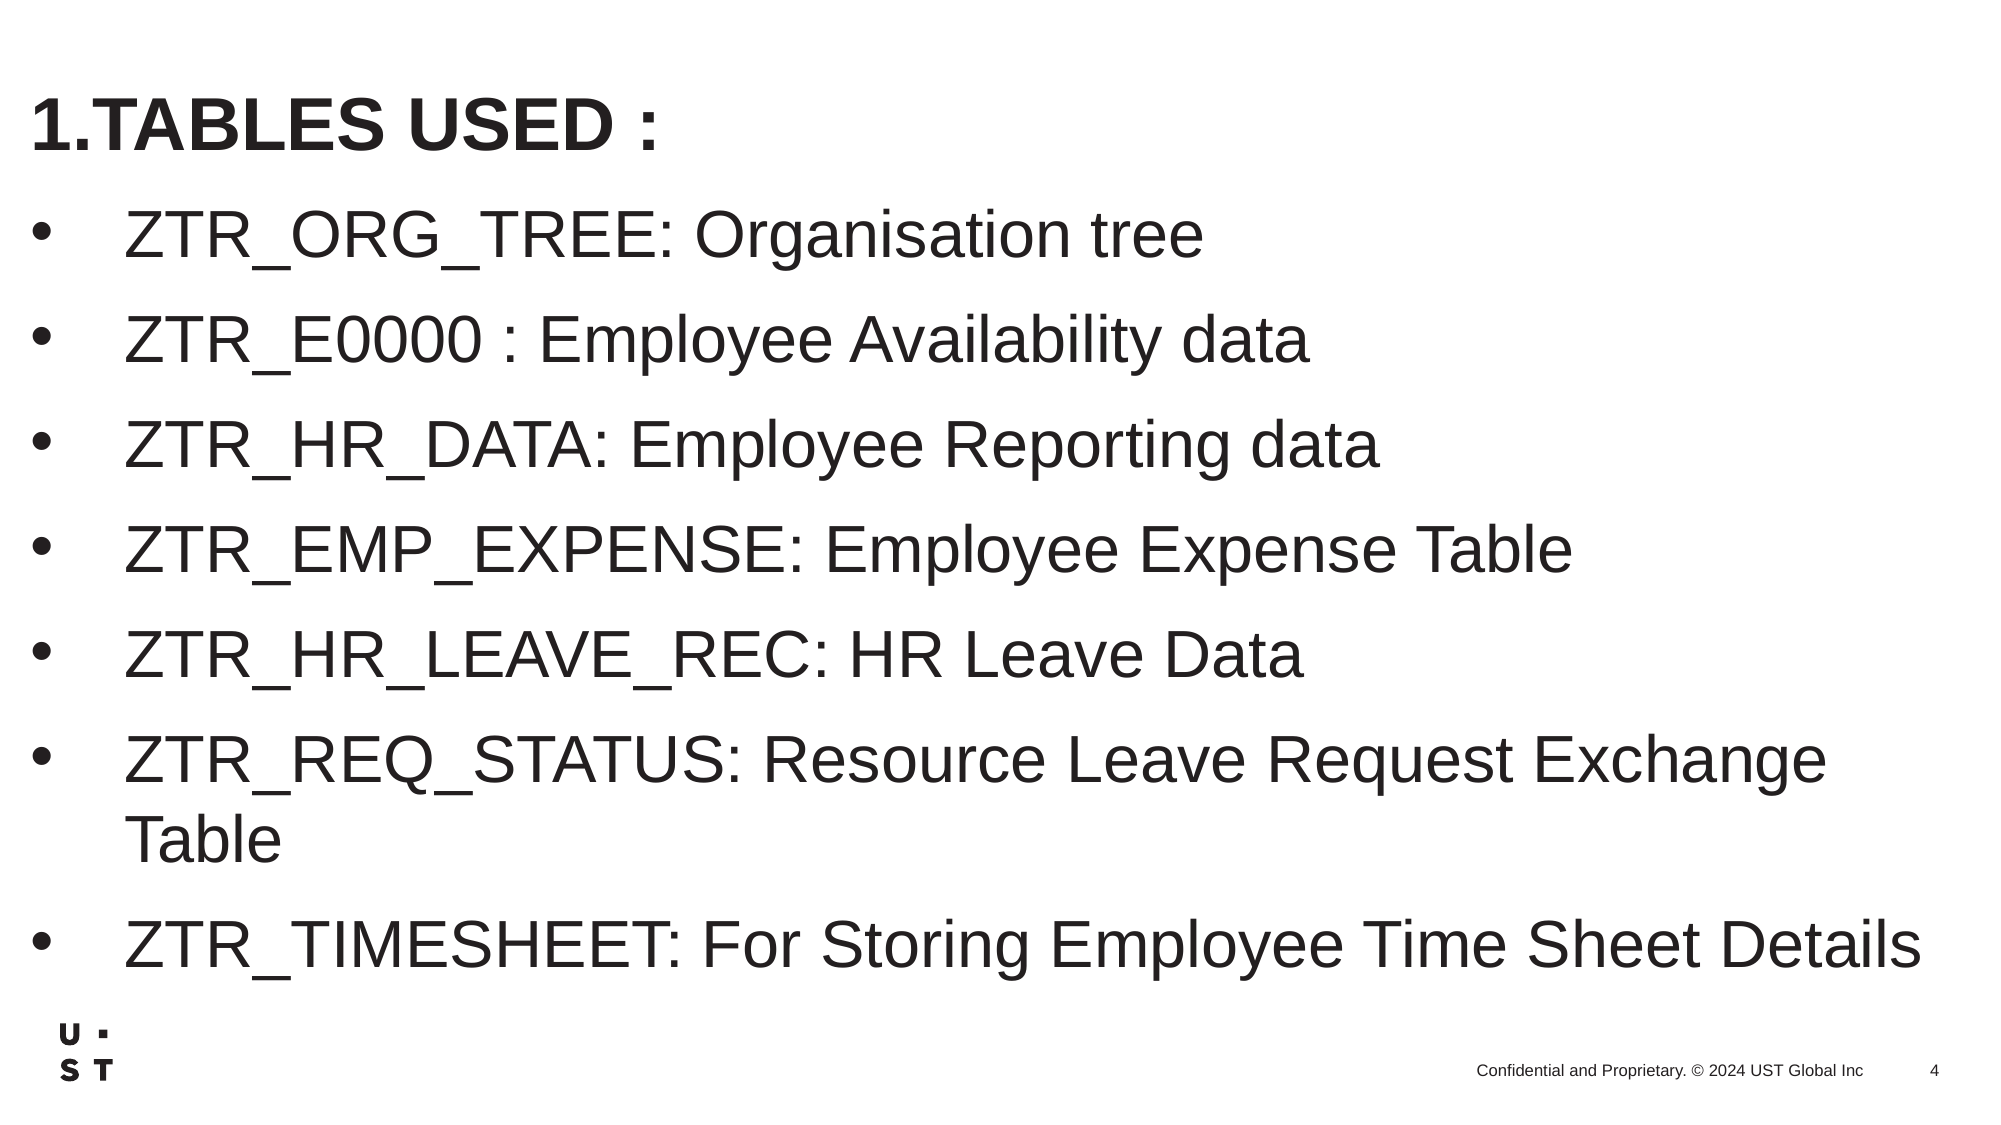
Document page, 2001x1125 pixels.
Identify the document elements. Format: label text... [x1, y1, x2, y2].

text_box TABLES USED : ZTR_ORG_TREE: Organisation tree ZTR_E0000 : Employee Availability data ZTR_HR_DATA: Employee Reporting data ZTR_EMP_EXPENSE: Employee Expense Table ZTR_HR_LEAVE_REC: HR Leave Data ZTR_REQ_STATUS: Resource Leave Request Exchange Table ZTR_TIMESHEET: For Storing Employee Time Sheet Details [30, 75, 1971, 1040]
slide_number 4 [1886, 1050, 1940, 1081]
